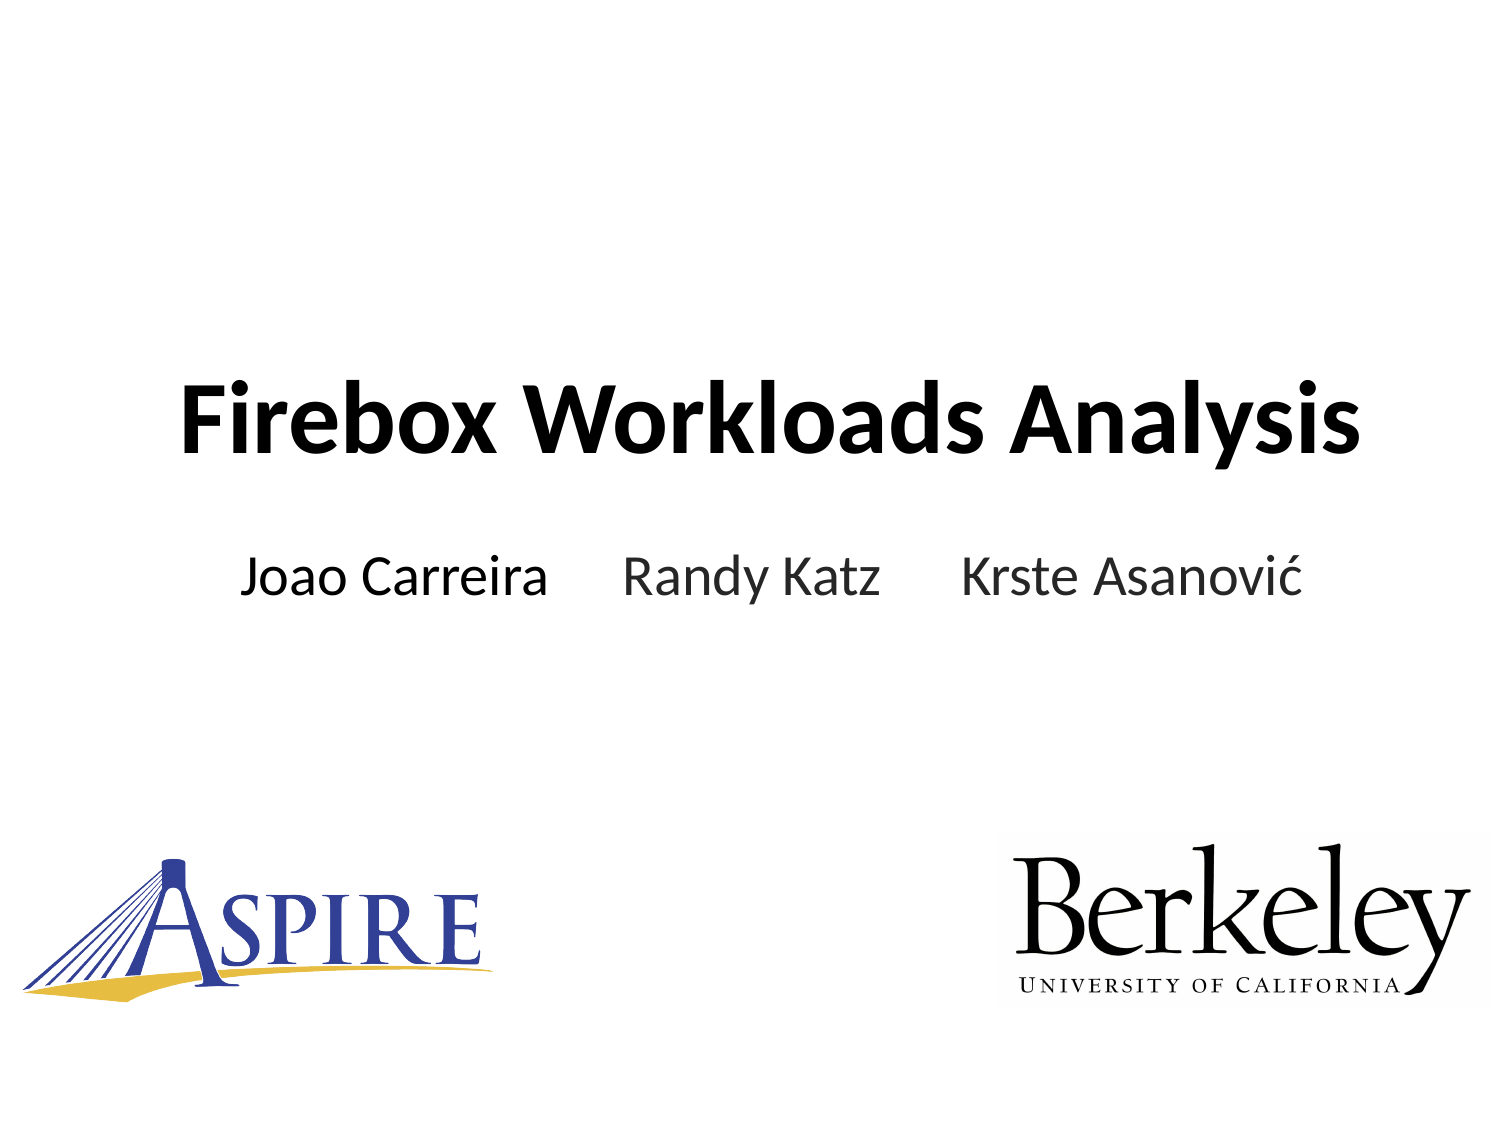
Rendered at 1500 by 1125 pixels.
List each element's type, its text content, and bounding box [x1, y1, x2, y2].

picture [998, 833, 1491, 1008]
text_box Firebox Workloads Analysis Joao Carreira Randy Katz Krste Asanović [164, 342, 1379, 615]
picture [1, 833, 514, 1028]
